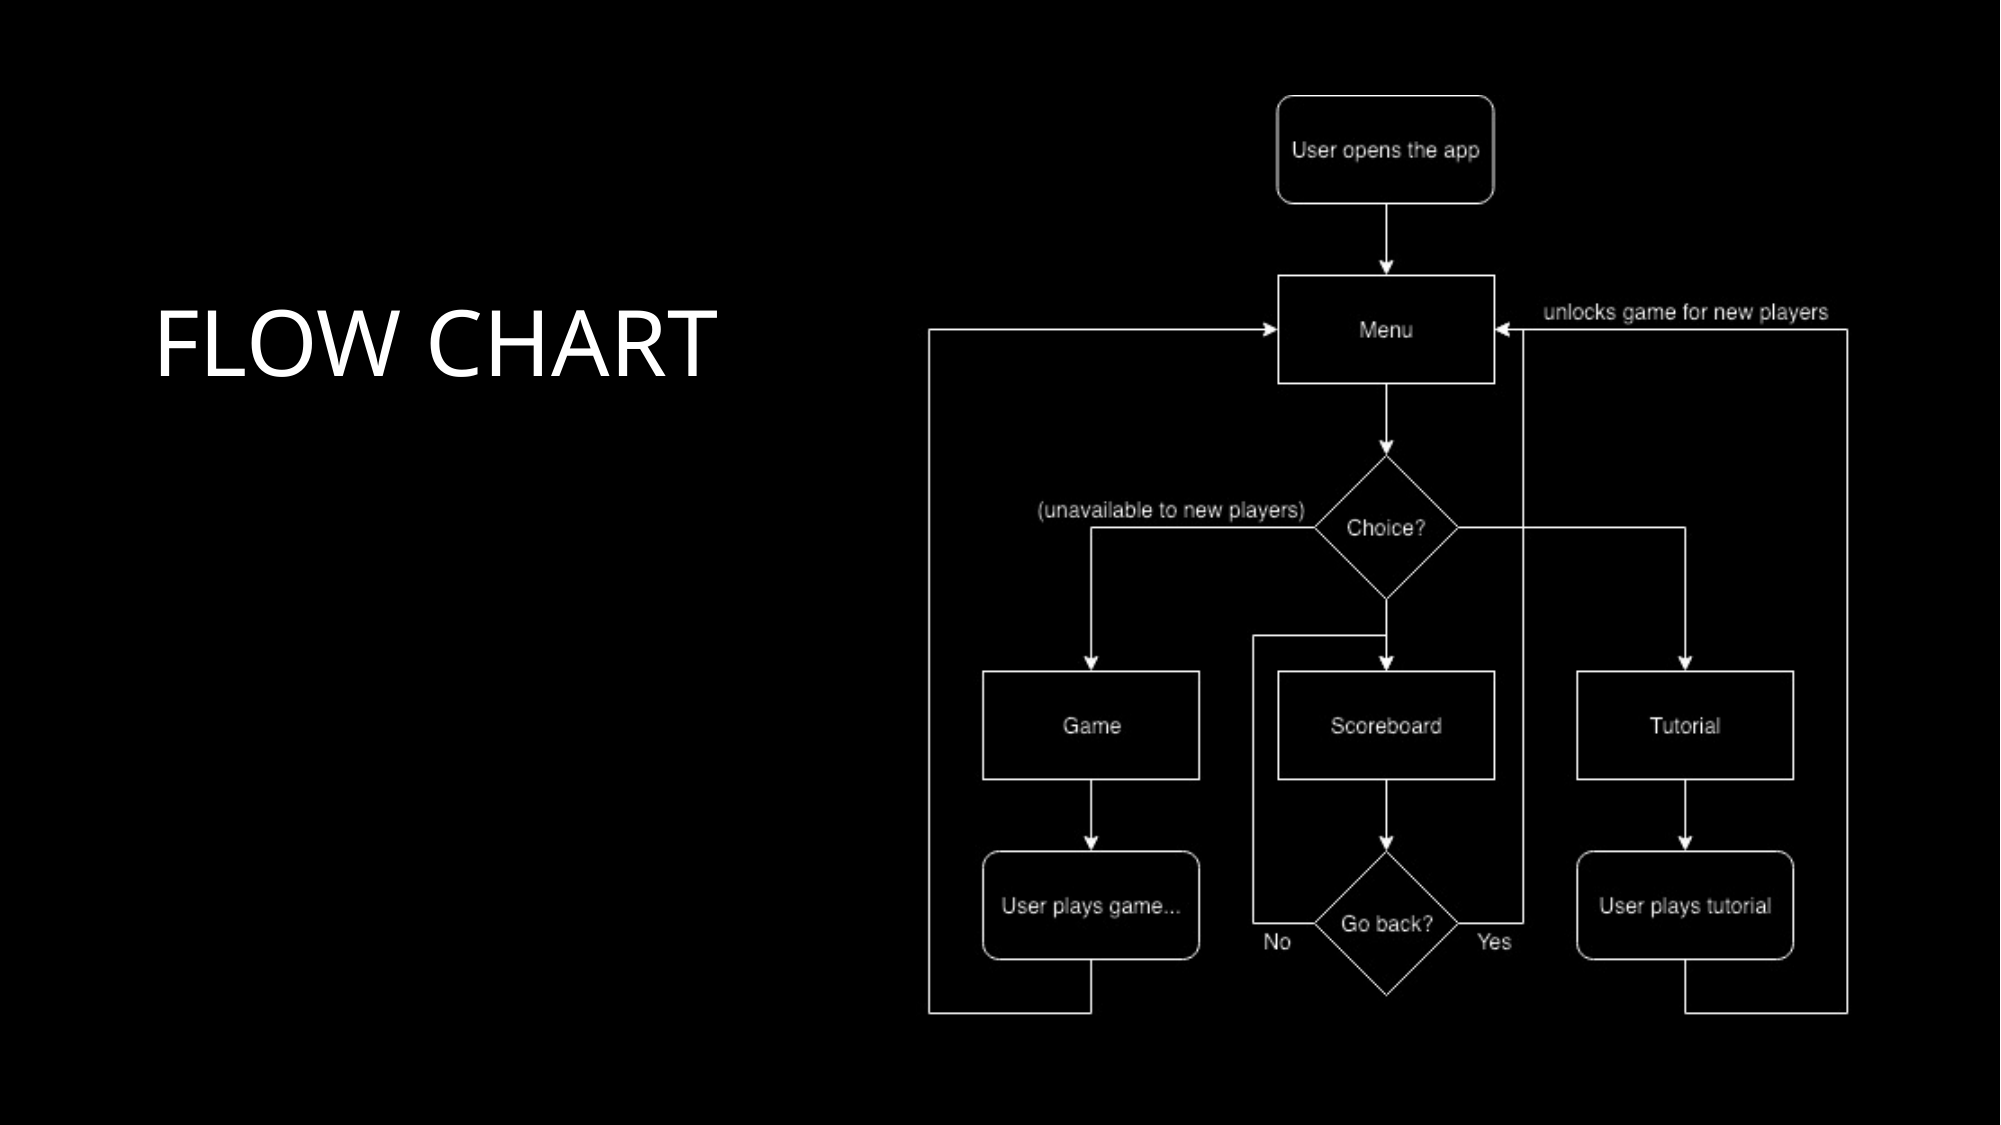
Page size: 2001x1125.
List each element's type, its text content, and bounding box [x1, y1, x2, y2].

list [916, 95, 1863, 1029]
title FLOW CHART [137, 237, 916, 456]
